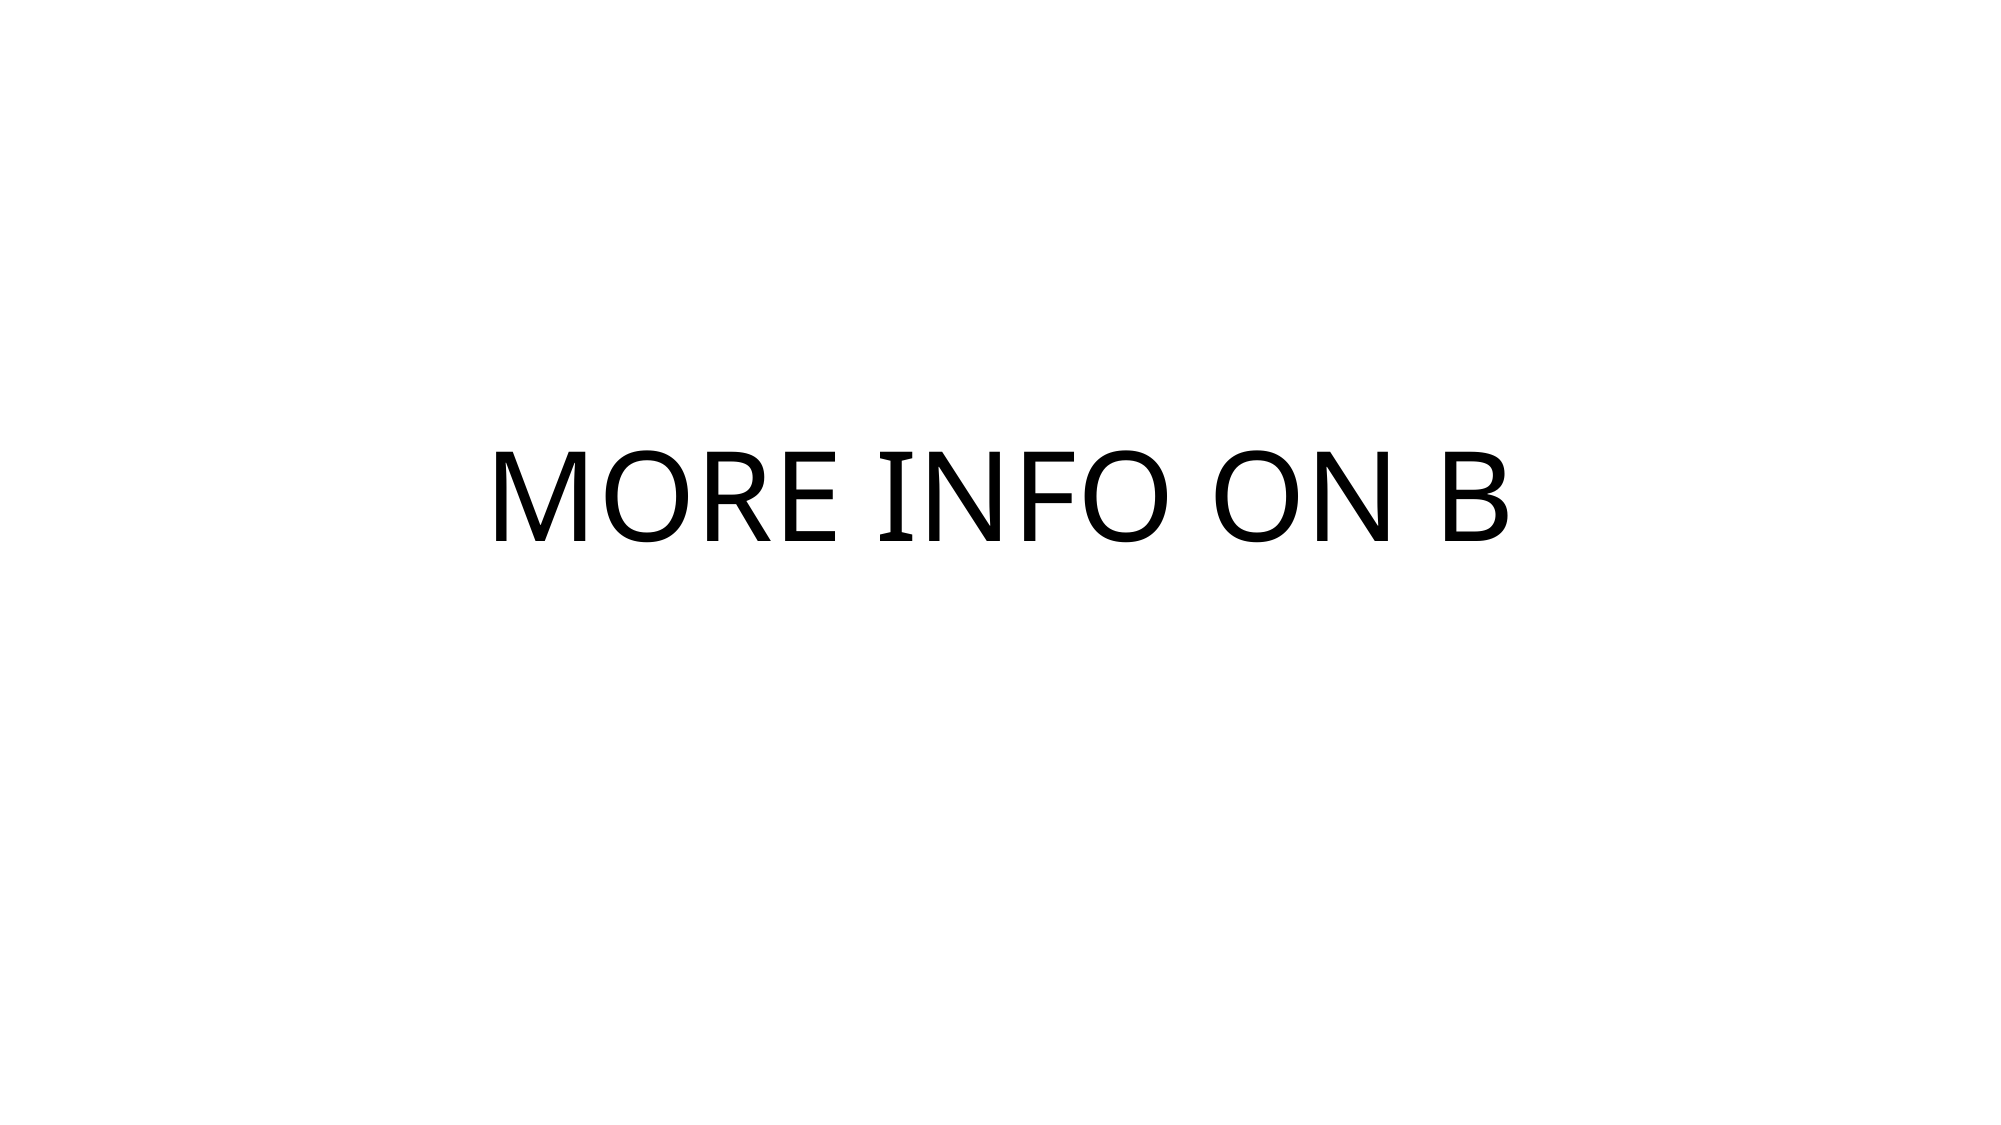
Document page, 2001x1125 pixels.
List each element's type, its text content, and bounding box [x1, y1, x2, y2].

title MORE INFO ON B [249, 184, 1750, 576]
